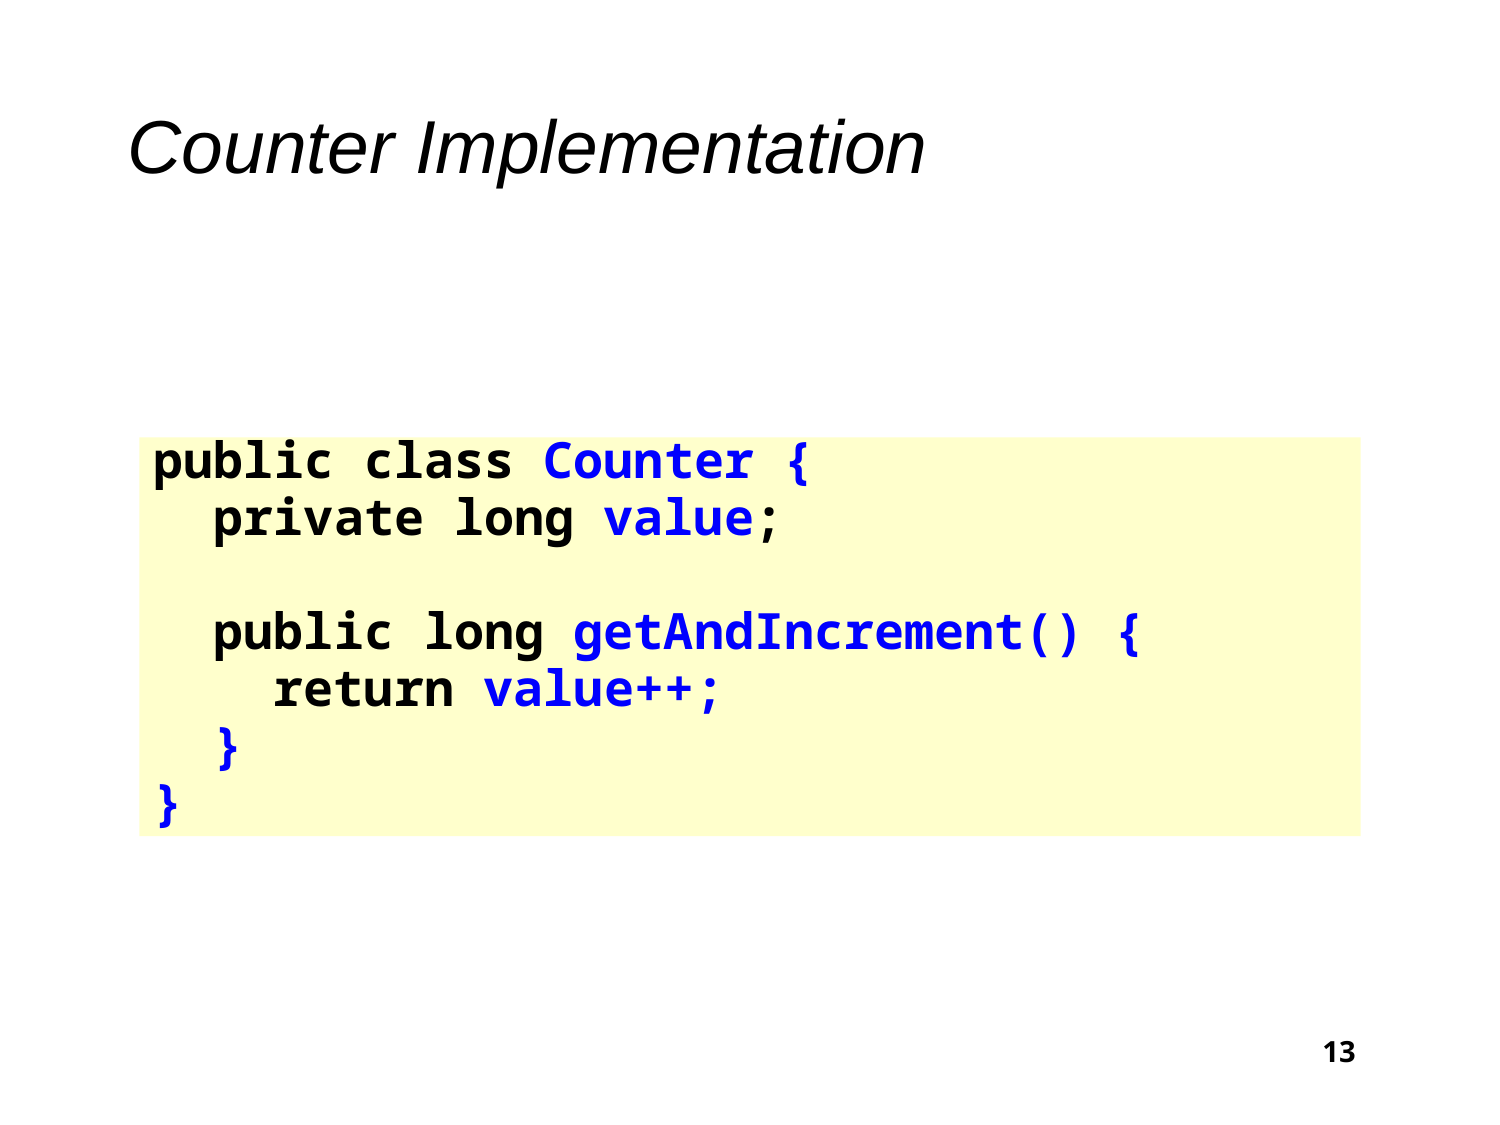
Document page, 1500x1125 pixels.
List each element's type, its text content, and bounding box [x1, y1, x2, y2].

text_box public class Counter { private long value; public long getAndIncrement() { return value++; } } [139, 437, 1361, 837]
title Counter Implementation [112, 49, 1388, 238]
text_box 13 [1058, 1025, 1371, 1101]
